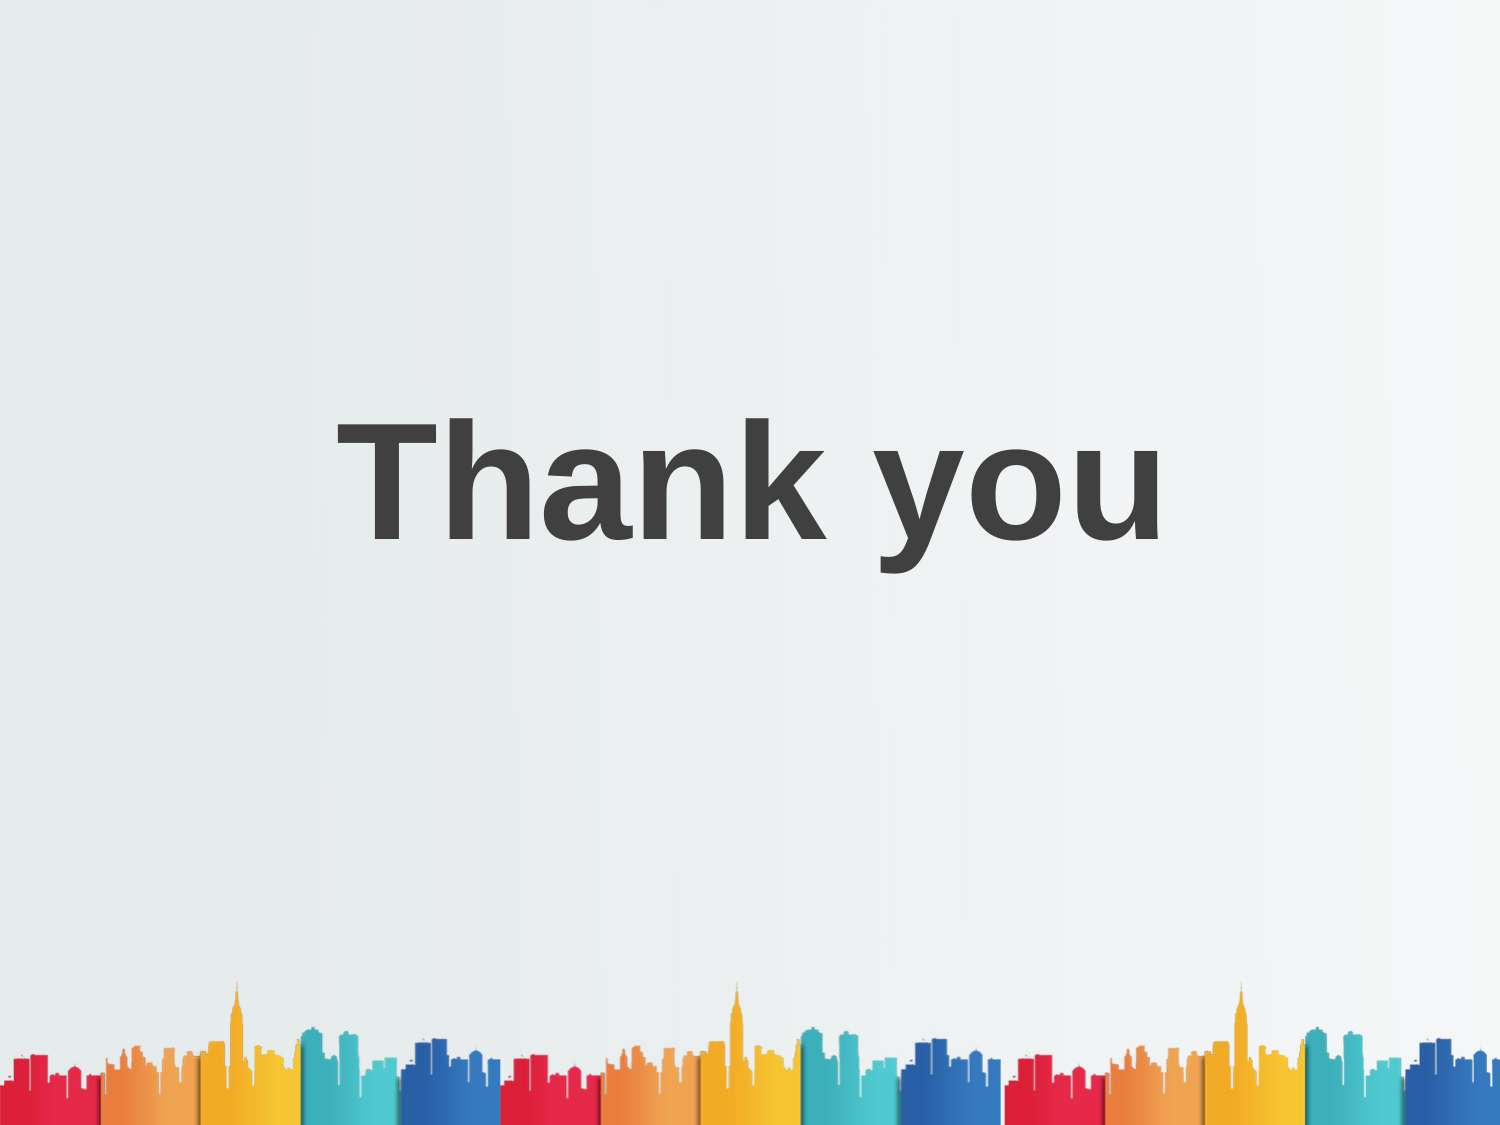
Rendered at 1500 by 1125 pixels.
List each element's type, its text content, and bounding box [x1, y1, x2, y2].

title Thank you [3, 385, 1500, 561]
picture [0, 0, 1500, 1125]
